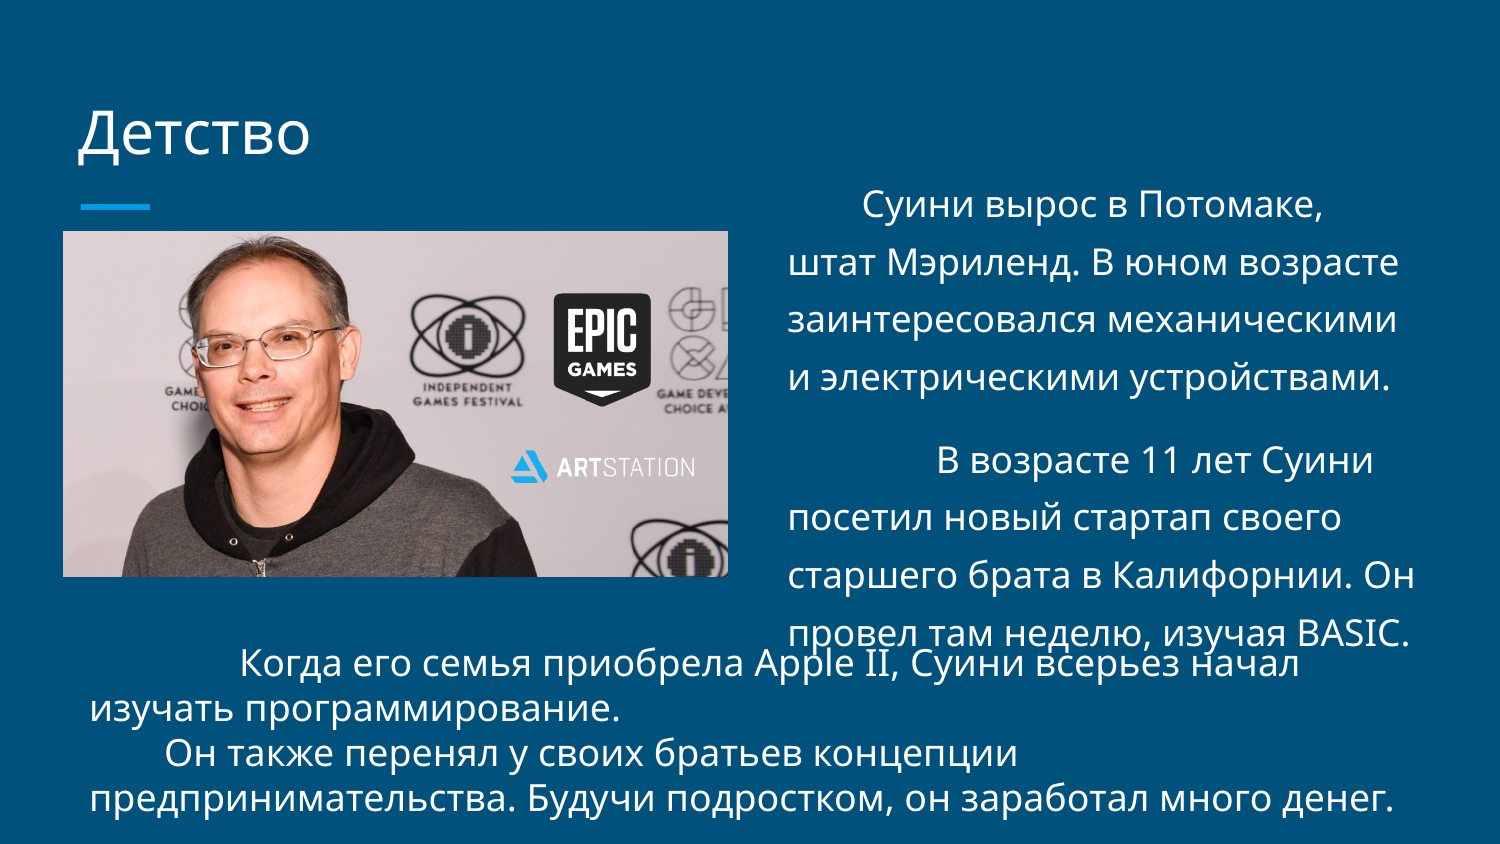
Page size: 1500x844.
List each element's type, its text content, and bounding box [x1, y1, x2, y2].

title Детство [63, 75, 1437, 188]
picture [64, 232, 727, 576]
list Суини вырос в Потомаке, штат Мэриленд. В юном возрасте заинтересовался механическими и электрическими устройствами. В возрасте 11 лет Суини посетил новый стартап своего старшего брата в Калифорнии. Он провел там неделю, изучая BASIC. [772, 155, 1437, 689]
text_box Когда его семья приобрела Apple II, Суини всерьез начал изучать программирование. Он также перенял у своих братьев концепции предпринимательства. Будучи подростком, он заработал много денег. [74, 623, 1421, 844]
